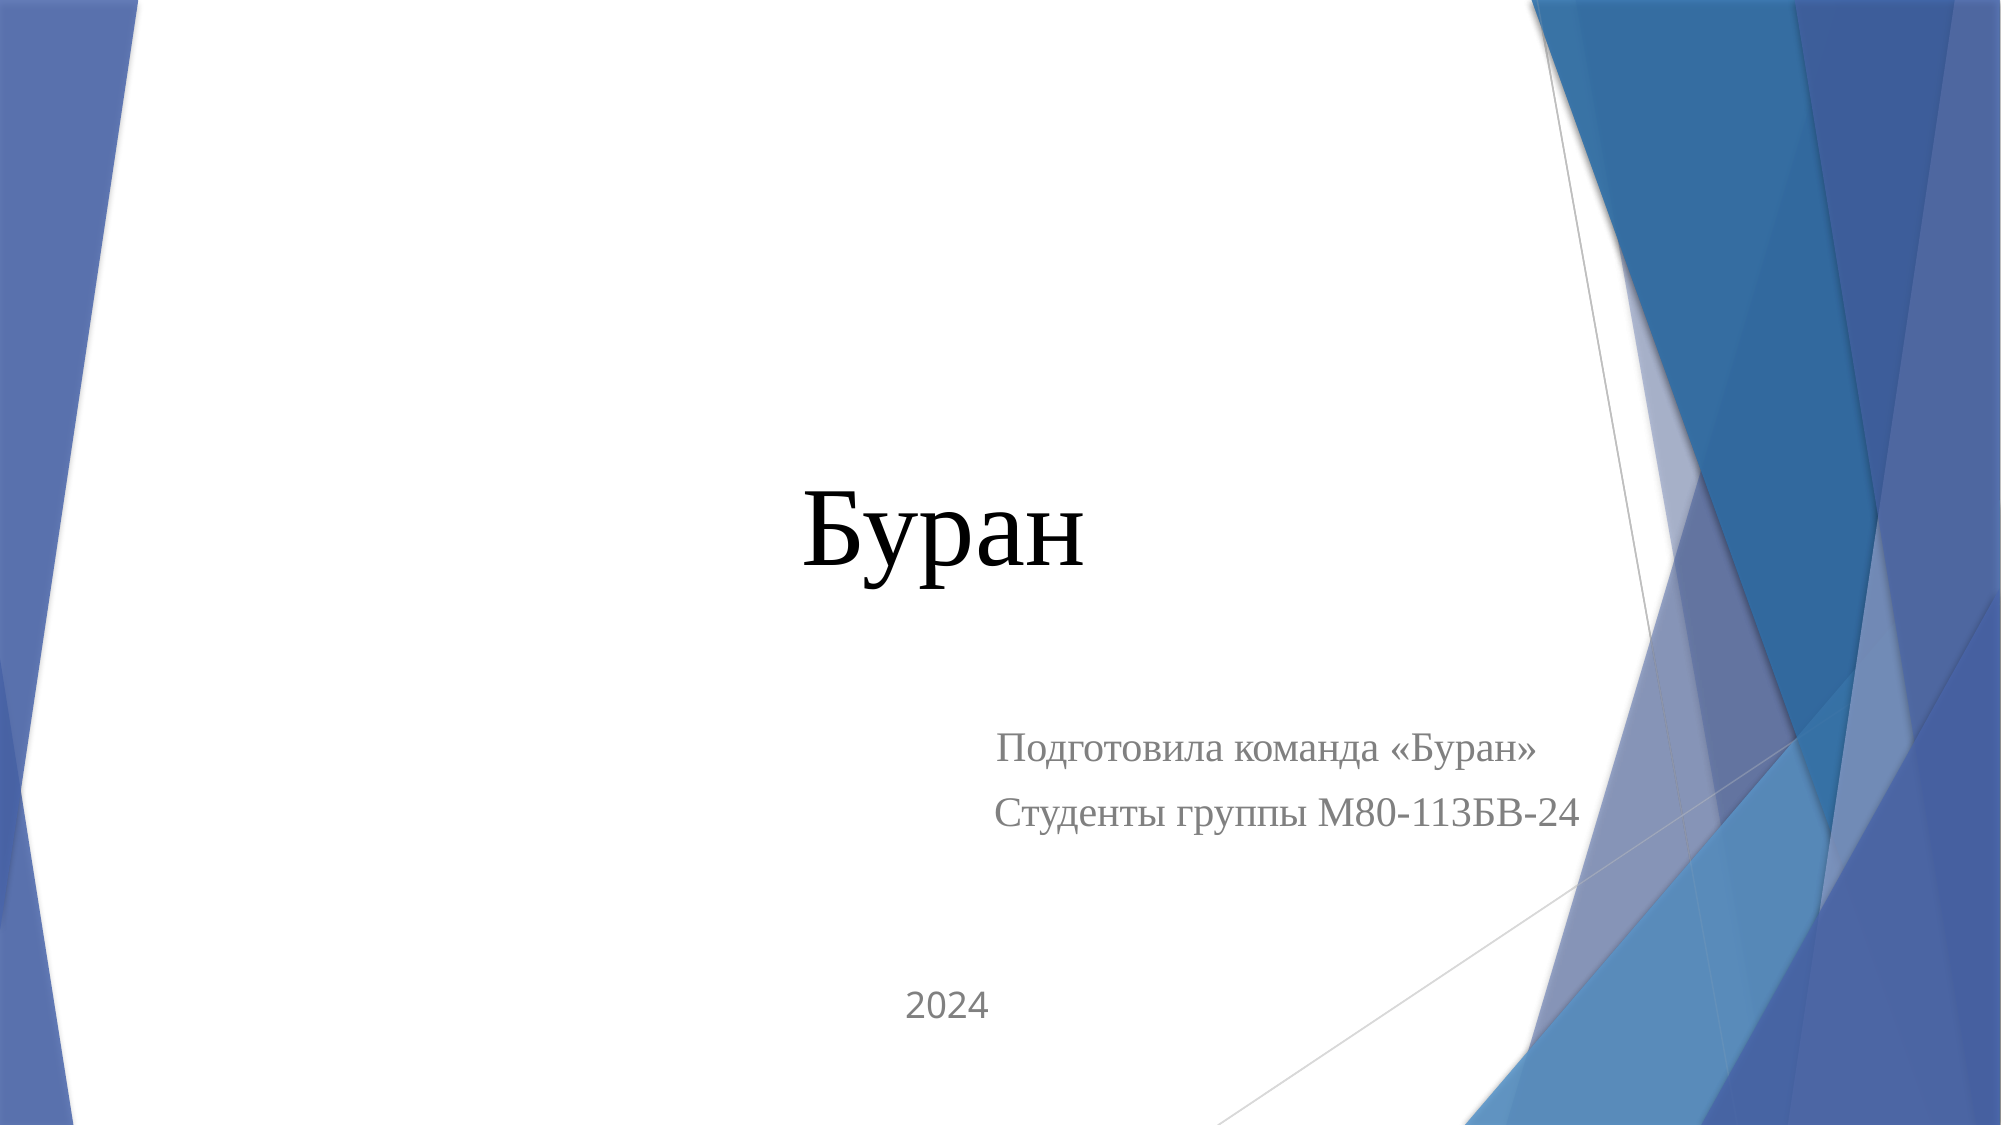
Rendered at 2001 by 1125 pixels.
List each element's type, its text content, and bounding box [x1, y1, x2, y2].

subtitle Подготовила команда «Буран» Студенты группы М80-113БВ-24 [320, 664, 1595, 845]
title Буран [249, 342, 1101, 596]
text_box 2024 [881, 974, 1004, 1034]
